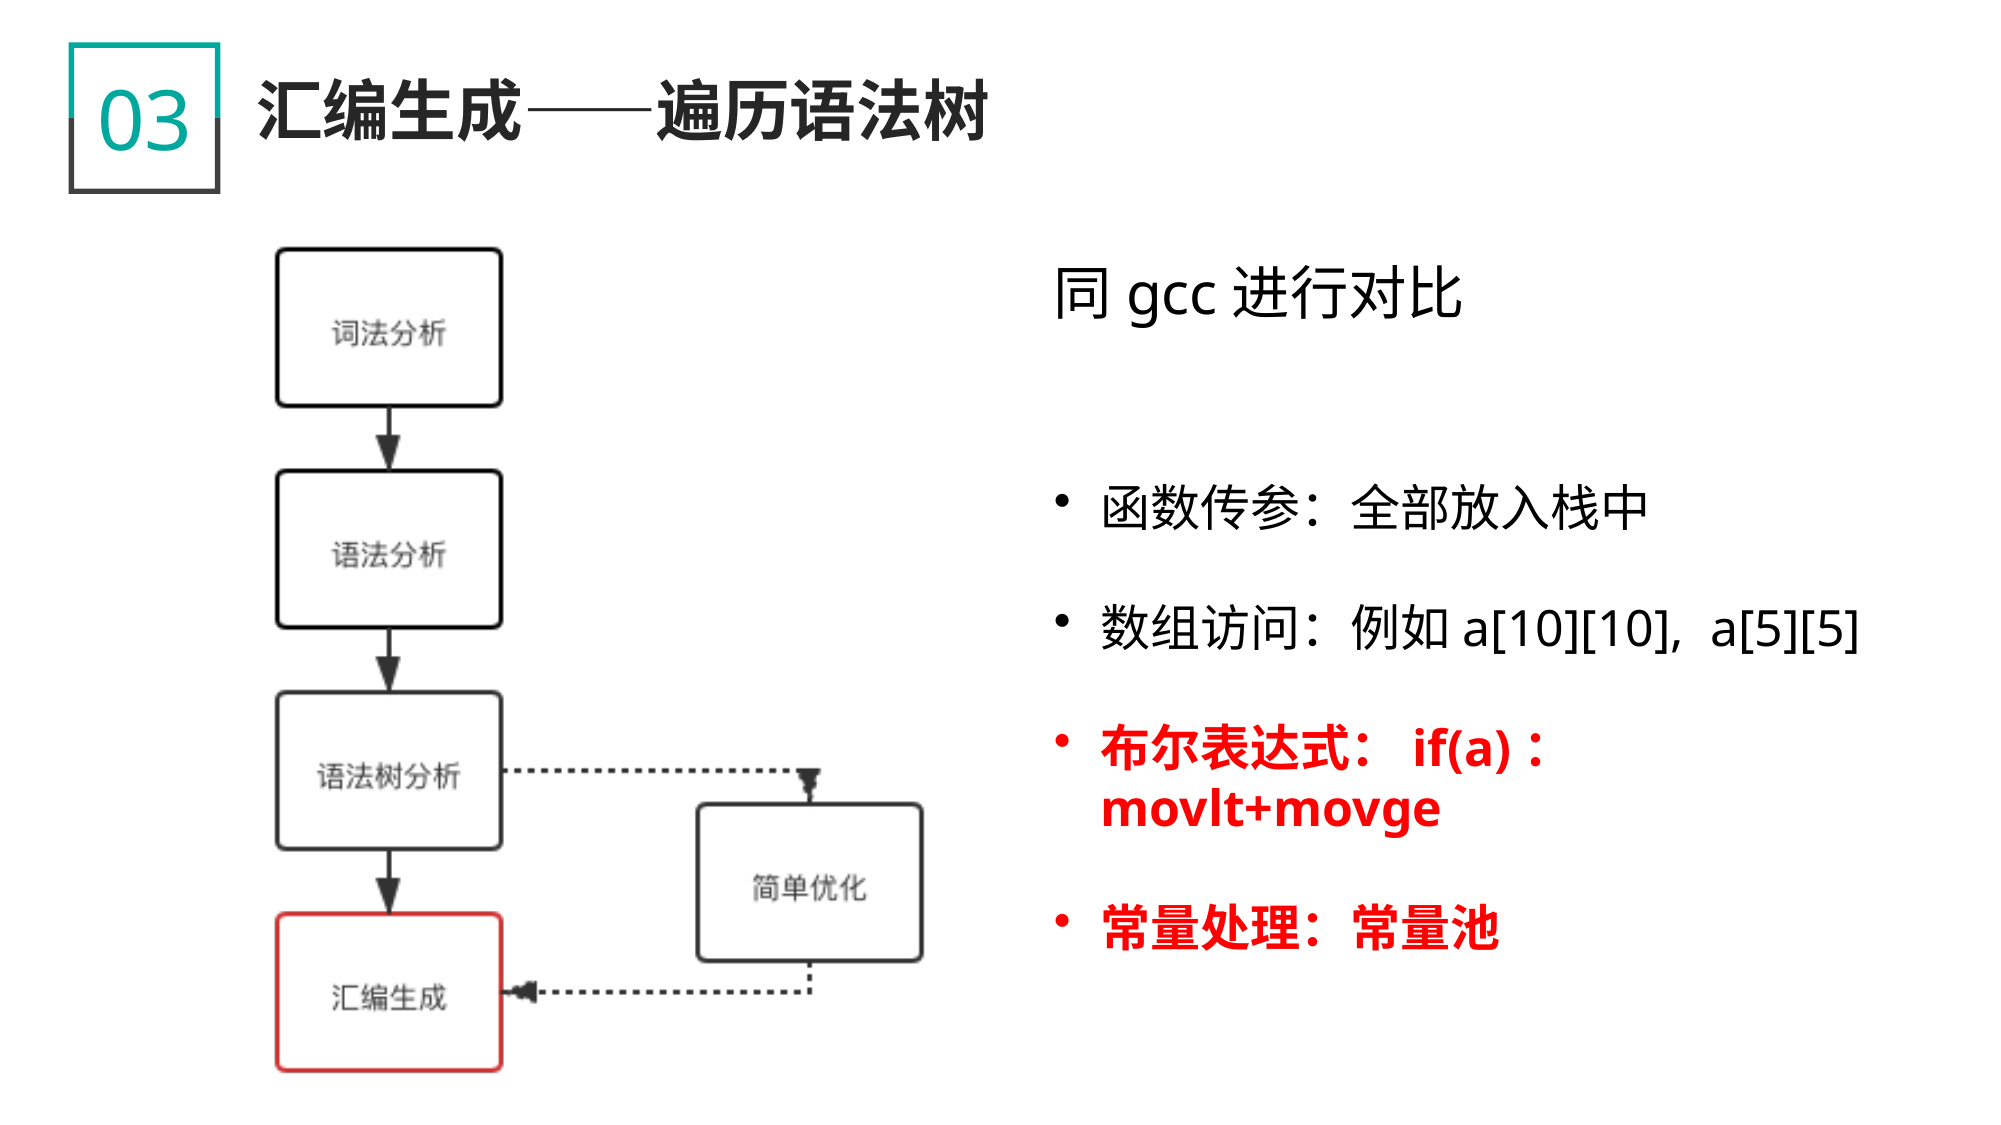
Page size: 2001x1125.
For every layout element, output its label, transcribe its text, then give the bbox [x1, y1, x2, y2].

text_box 汇编生成——遍历语法树 [241, 60, 1006, 156]
picture [222, 194, 978, 1125]
text_box 同gcc进行对比 函数传参：全部放入栈中 数组访问：例如a[10][10], a[5][5] 布尔表达式：if(a)：movlt+movge 常量处理：常量池 [1039, 249, 1878, 1024]
text_box [68, 41, 221, 60]
text_box [68, 175, 221, 195]
text_box 03 [68, 60, 221, 175]
